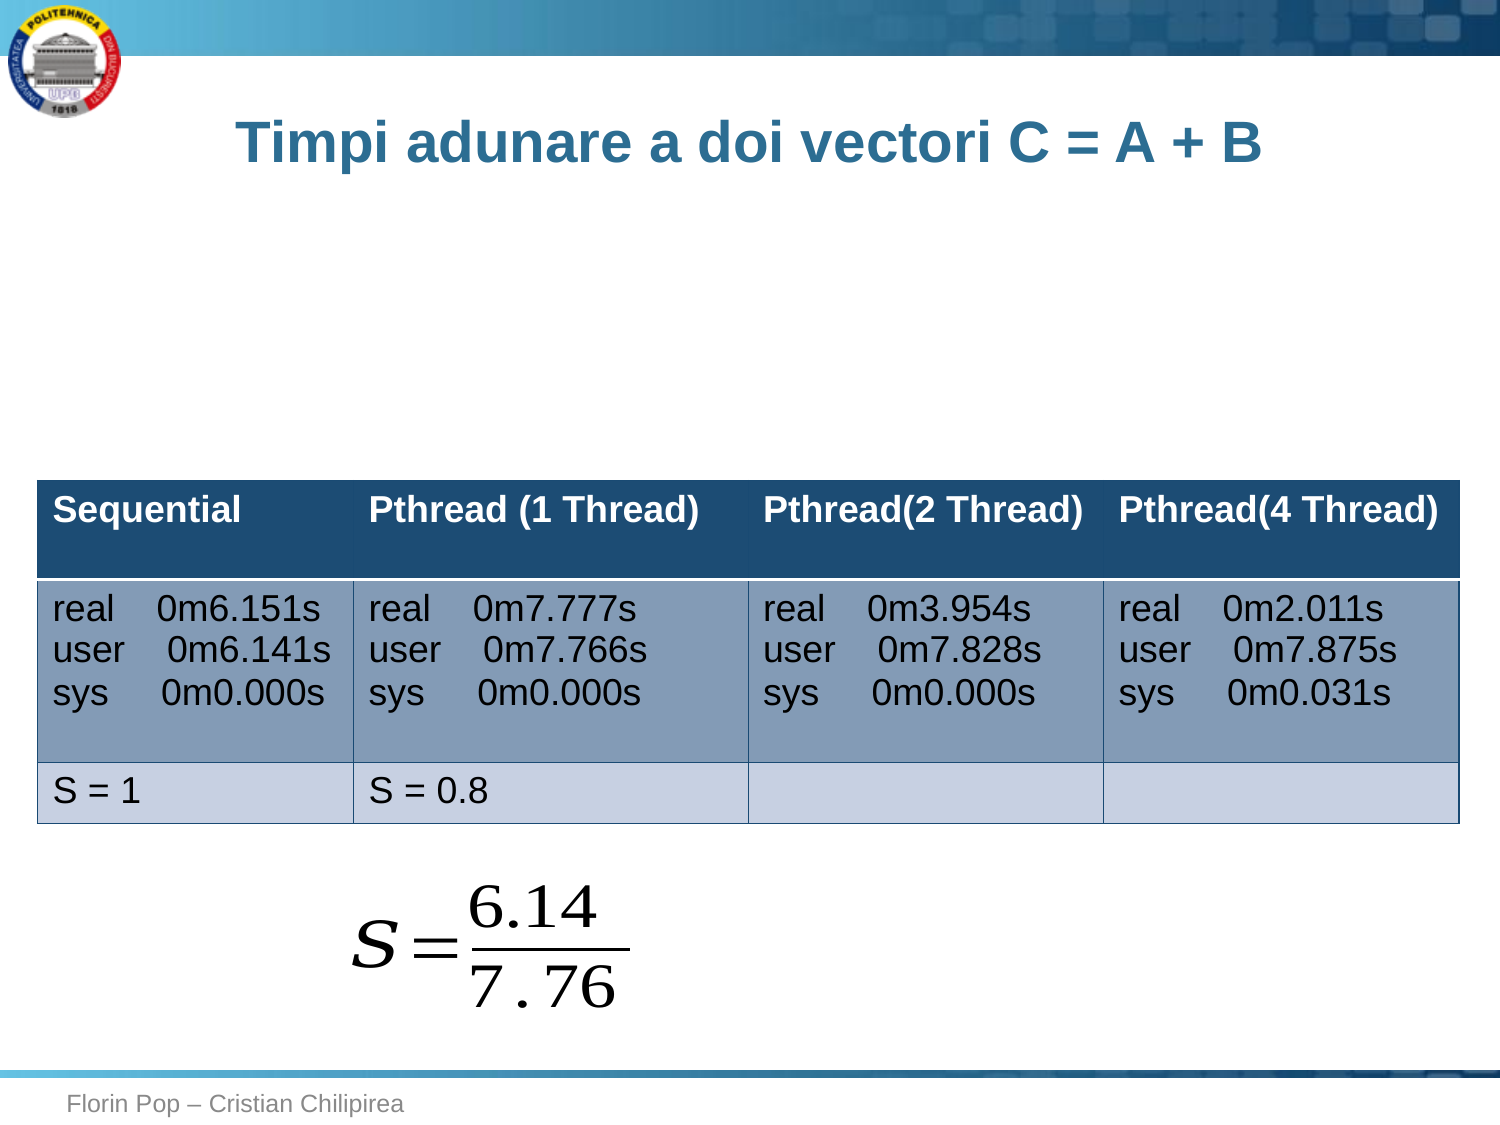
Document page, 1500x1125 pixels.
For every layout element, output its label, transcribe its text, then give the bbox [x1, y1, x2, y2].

table_cell real 0m2.011s user 0m7.875s sys 0m0.031s [1104, 581, 1458, 762]
table_cell real 0m3.954s user 0m7.828s sys 0m0.000s [749, 581, 1103, 762]
table_header Pthread(4 Thread) [1104, 481, 1458, 578]
table_header Pthread (1 Thread) [354, 481, 748, 578]
table_cell S = 0.8 [354, 763, 748, 823]
table_cell [749, 763, 1103, 823]
table_cell S = 1 [38, 763, 353, 823]
table_cell real 0m7.777s user 0m7.766s sys 0m0.000s [354, 581, 748, 762]
table_header Pthread(2 Thread) [749, 481, 1103, 578]
picture [0, 0, 1500, 118]
table_header Sequential [38, 481, 353, 578]
picture [0, 1070, 1500, 1078]
table_cell [1104, 763, 1458, 823]
table_cell real 0m6.151s user 0m6.141s sys 0m0.000s [38, 581, 353, 762]
title Timpi adunare a doi vectori C = A + B [51, 102, 1449, 178]
footer Florin Pop – Cristian Chilipirea [51, 1083, 1157, 1125]
